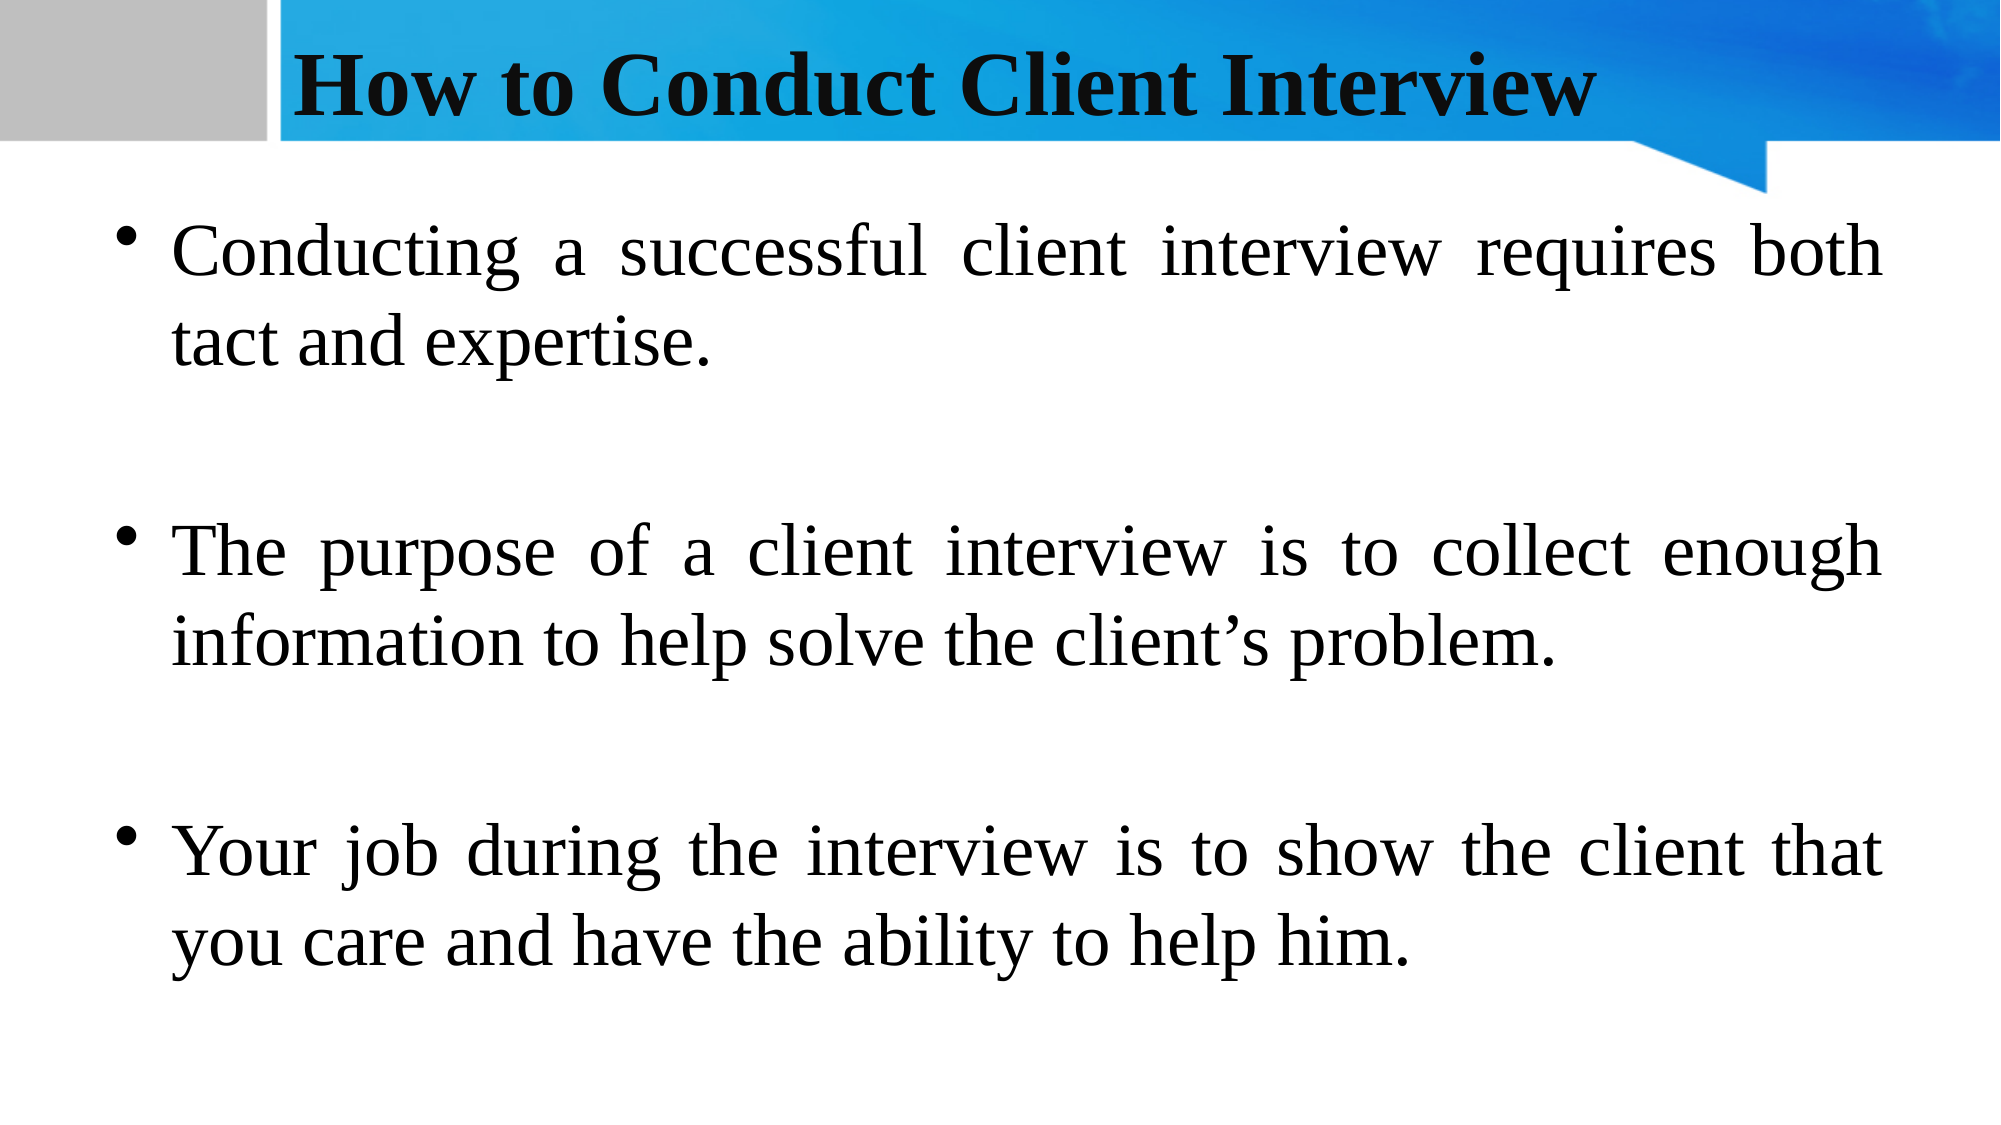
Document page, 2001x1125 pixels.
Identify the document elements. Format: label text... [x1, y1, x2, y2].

picture [0, 0, 2000, 1125]
title How to Conduct Client Interview [278, 30, 1901, 128]
list Conducting a successful client interview requires both tact and expertise. The purpose of a client interview is to collect enough information to help solve the client’s problem. Your job during the interview is to show the client that you care and have the ability to help him. [99, 192, 1901, 1006]
